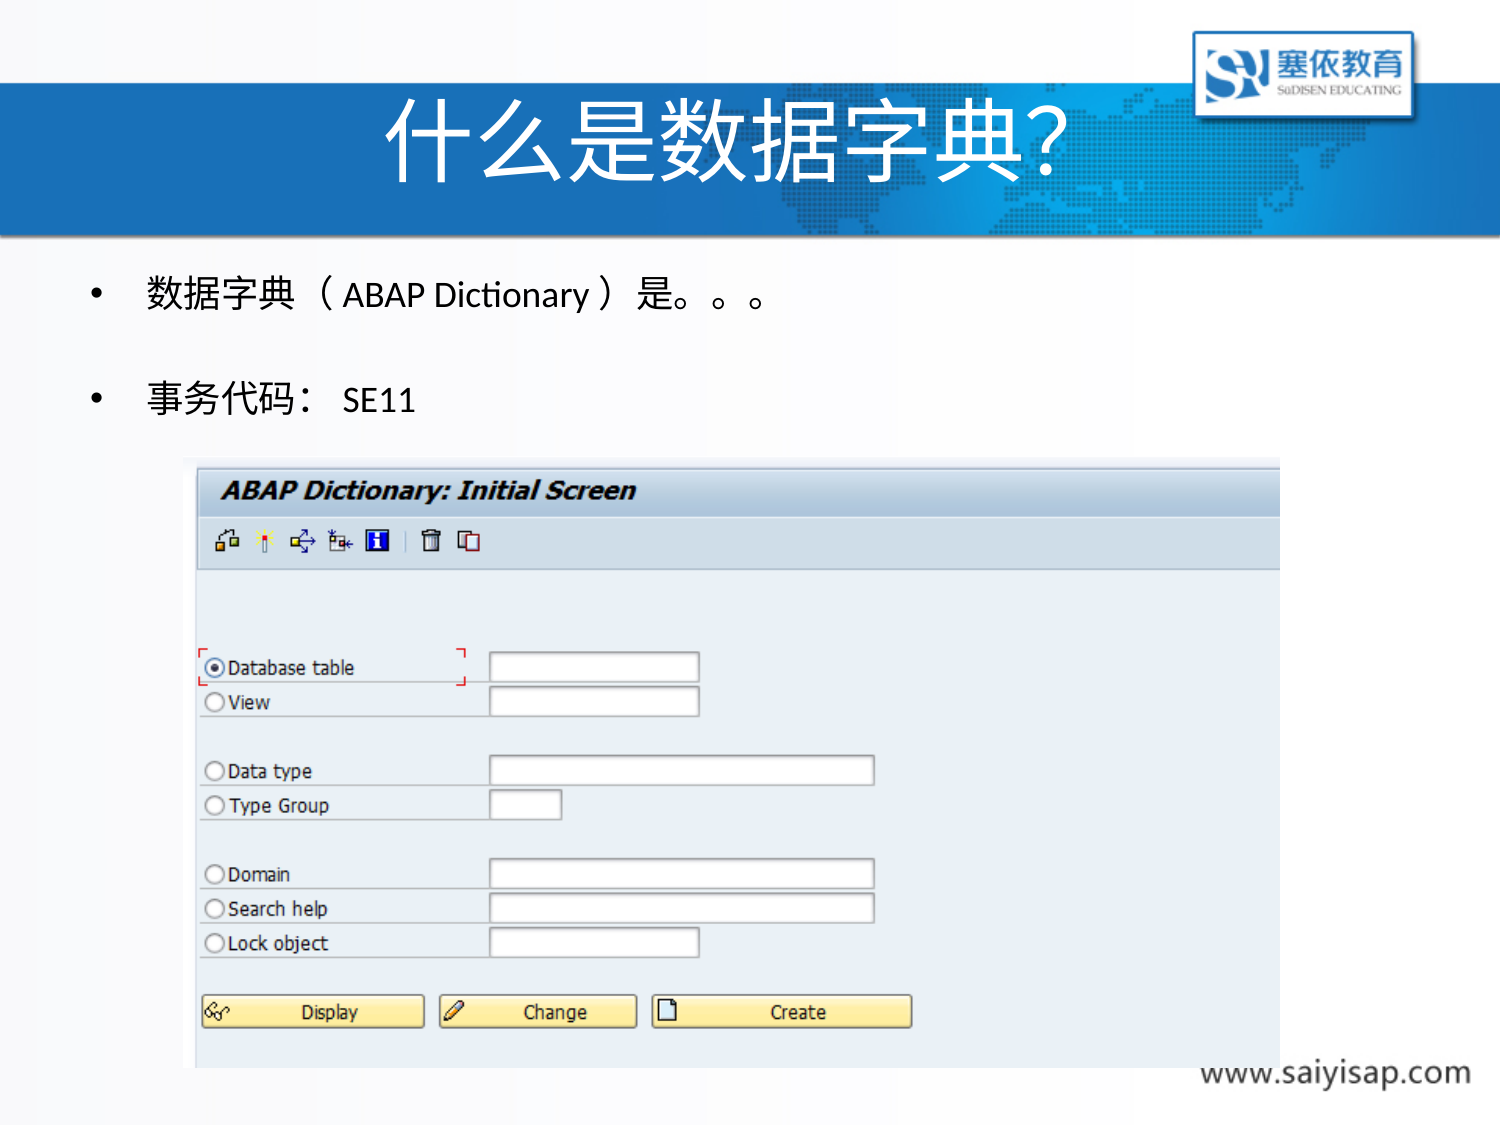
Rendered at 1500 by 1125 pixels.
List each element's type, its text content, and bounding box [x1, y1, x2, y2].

title 什么是数据字典？ [75, 45, 1425, 233]
list 数据字典（ABAP Dictionary）是。。。 事务代码：SE11 [75, 262, 1425, 1005]
picture [0, 0, 1500, 1125]
